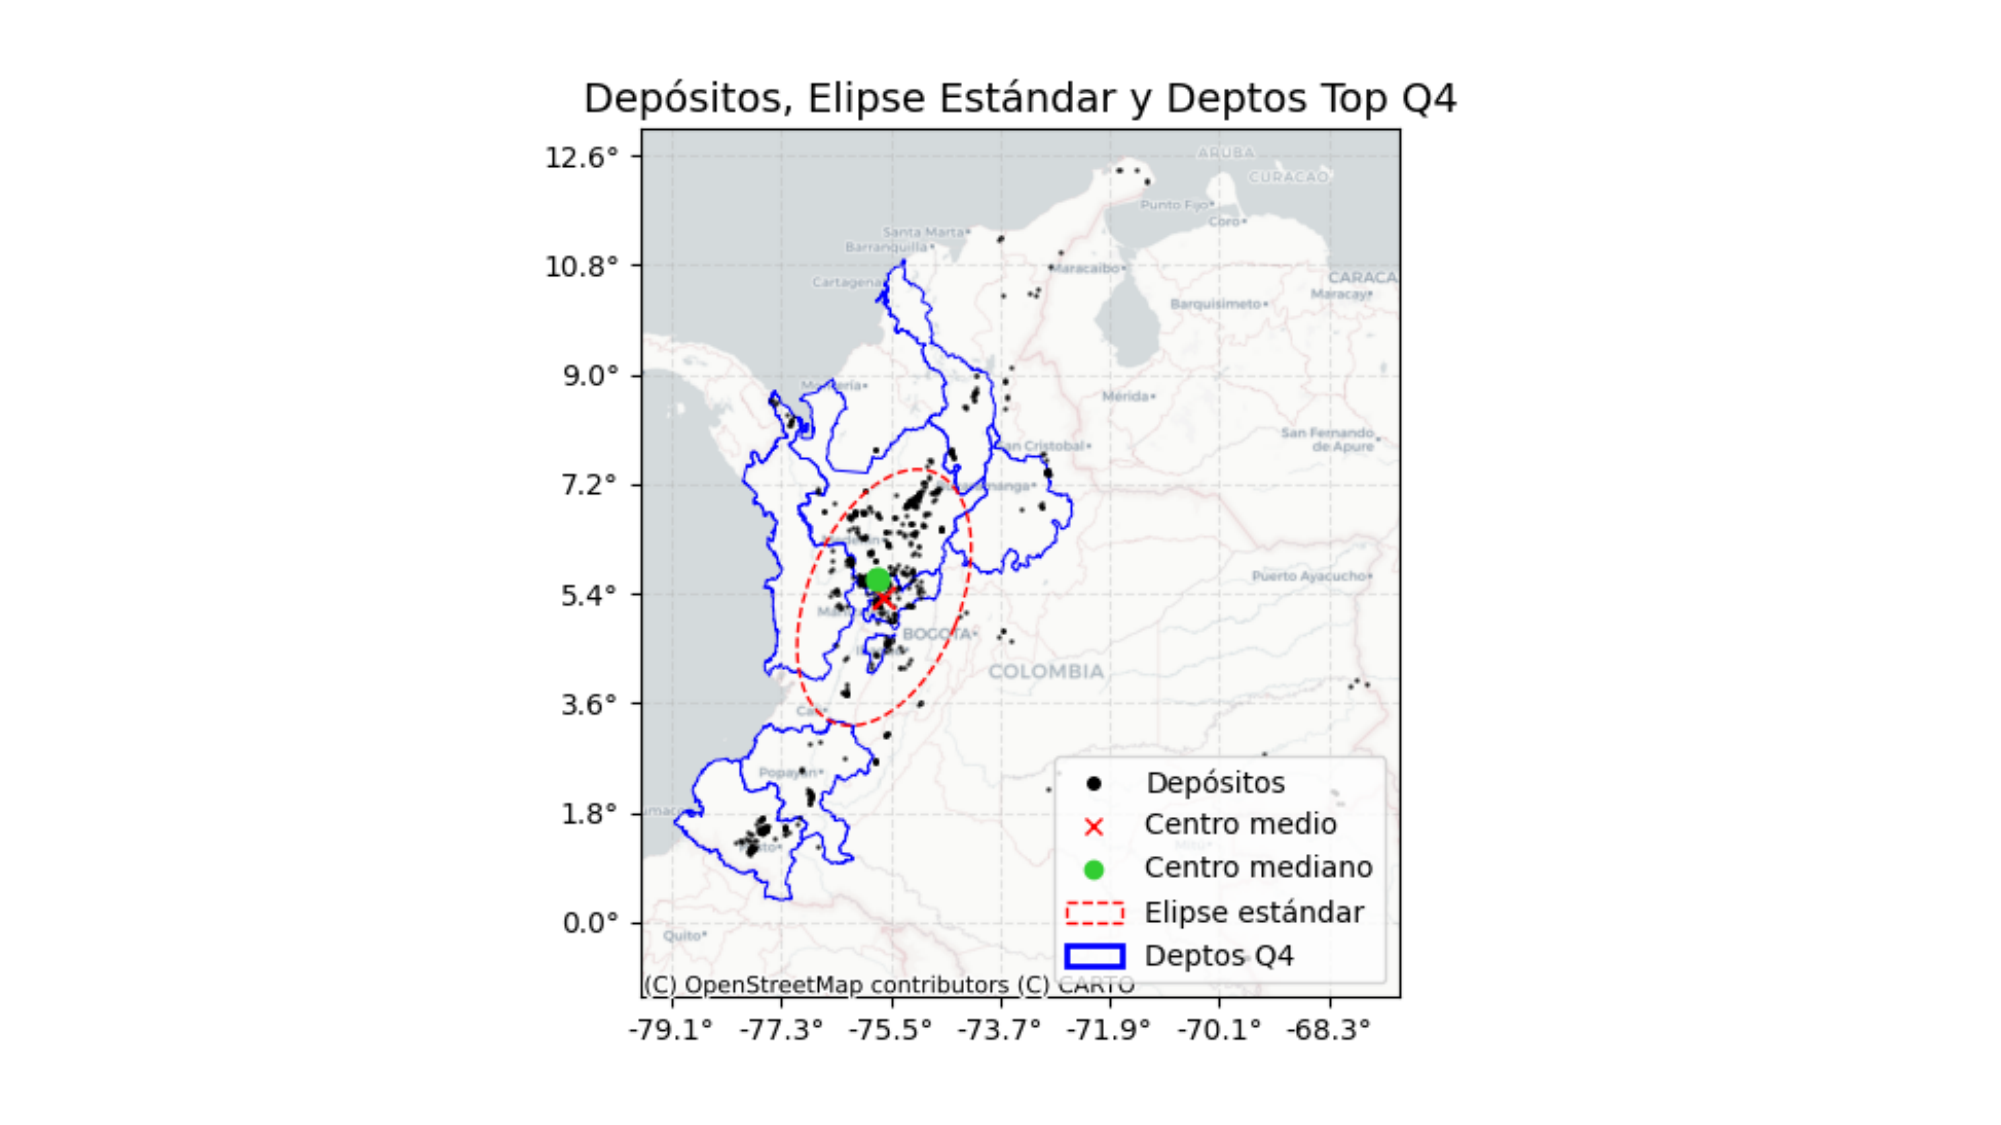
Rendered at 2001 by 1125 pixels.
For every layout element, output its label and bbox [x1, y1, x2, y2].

picture [522, 59, 1478, 1068]
